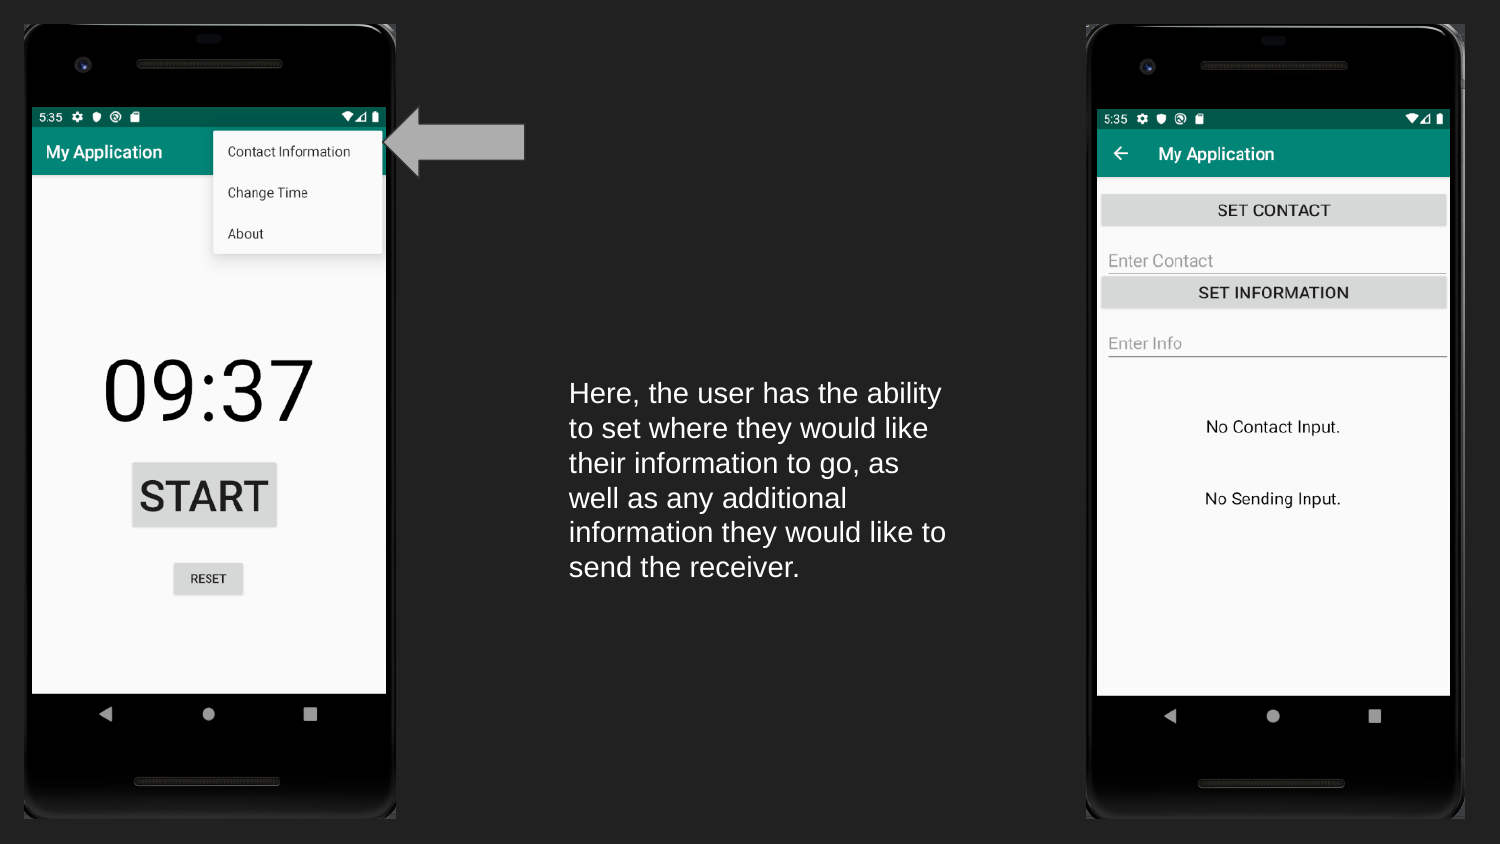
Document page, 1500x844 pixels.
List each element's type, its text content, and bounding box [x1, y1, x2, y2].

text_box Here, the user has the ability to set where they would like their information to go, as well as any additional information they would like to send the receiver. [553, 358, 968, 700]
picture [1085, 24, 1466, 819]
text_box [401, 105, 525, 179]
picture [24, 24, 397, 819]
